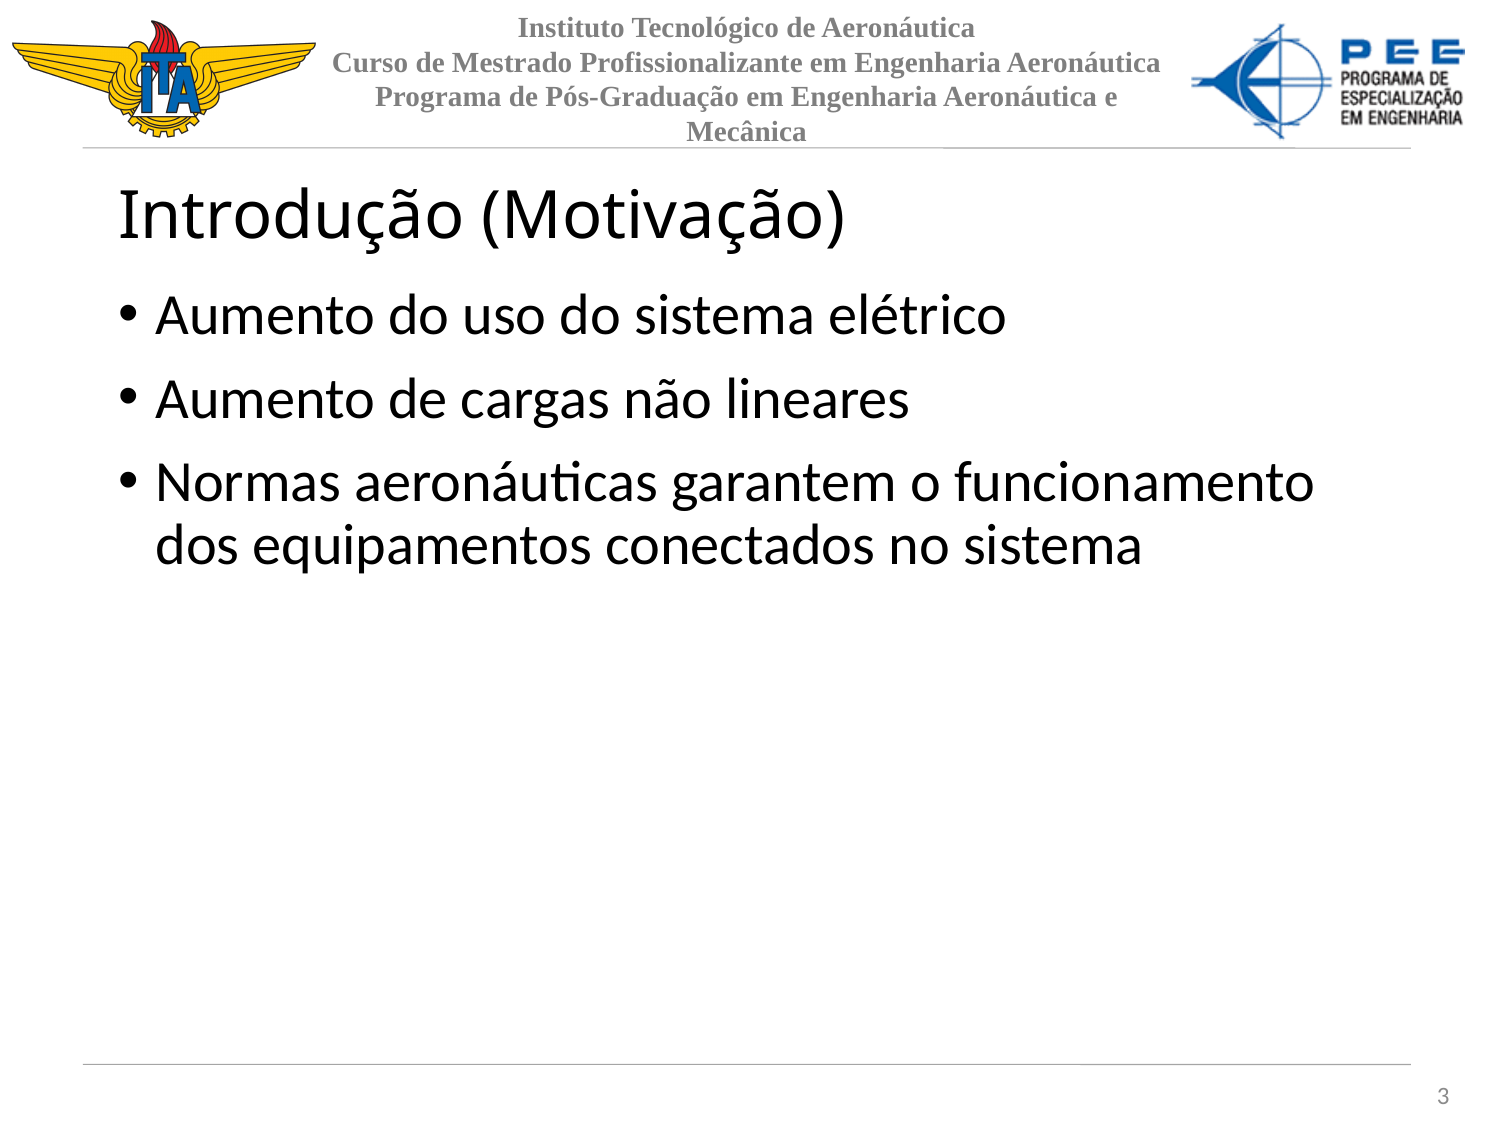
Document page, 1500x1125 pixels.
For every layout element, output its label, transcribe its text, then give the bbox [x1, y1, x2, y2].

picture [12, 20, 316, 138]
slide_number 3 [1127, 1064, 1465, 1124]
picture [1191, 23, 1465, 141]
text_box Instituto Tecnológico de Aeronáutica Curso de Mestrado Profissionalizante em Engenharia Aeronáutica Programa de Pós-Graduação em Engenharia Aeronáutica e Mecânica [312, 0, 1182, 156]
title Introdução (Motivação) [103, 177, 1397, 256]
list Aumento do uso do sistema elétrico Aumento de cargas não lineares Normas aeronáuticas garantem o funcionamento dos equipamentos conectados no sistema [103, 276, 1397, 1054]
